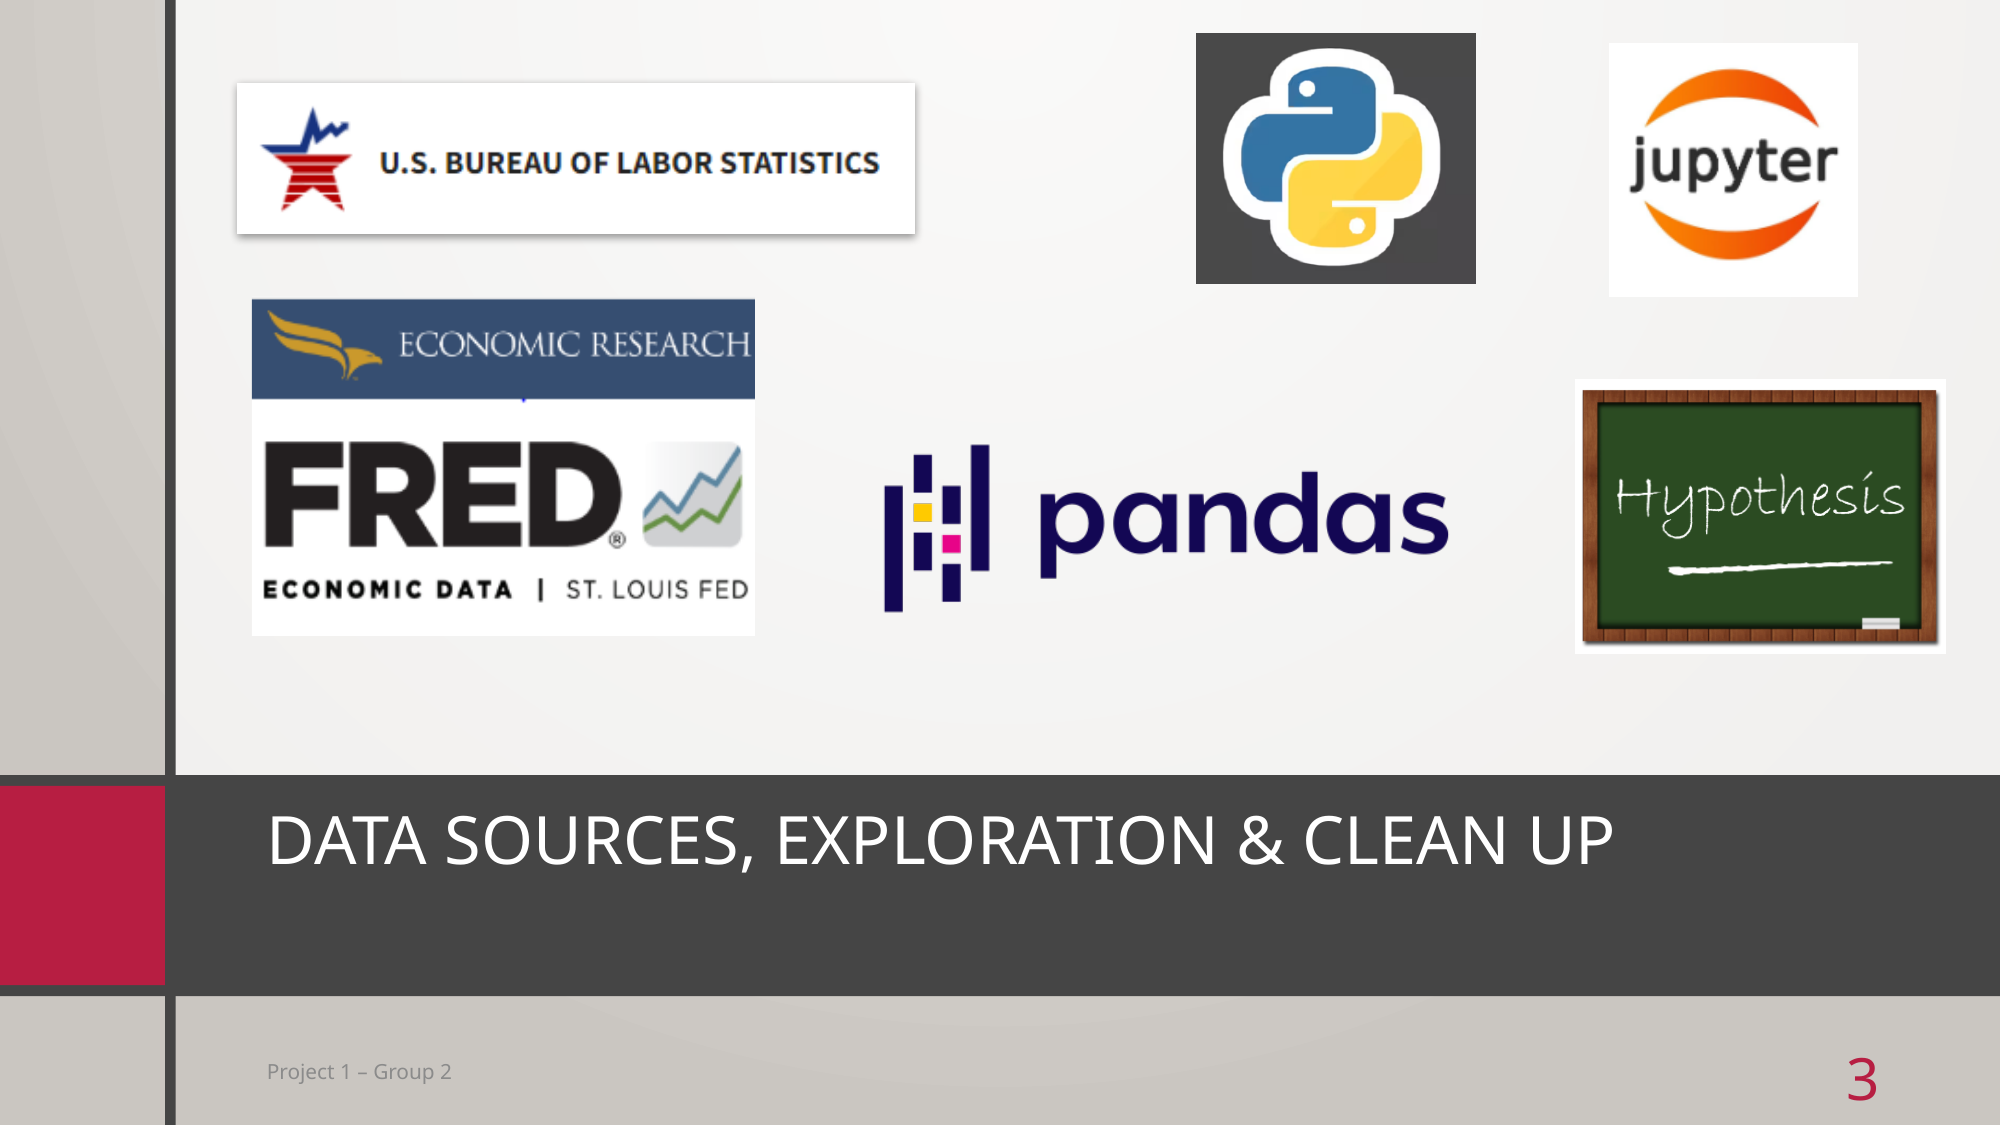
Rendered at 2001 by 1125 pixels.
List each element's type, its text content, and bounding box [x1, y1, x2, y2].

footer Project 1 – Group 2 [251, 1035, 1064, 1110]
picture [856, 403, 1477, 655]
picture [1609, 43, 1859, 297]
picture [1196, 32, 1477, 284]
title Data Sources, Exploration & Clean Up [251, 799, 1895, 969]
picture [251, 296, 756, 636]
picture [1575, 379, 1946, 655]
slide_number 3 [1733, 1035, 1895, 1110]
picture [251, 96, 901, 220]
